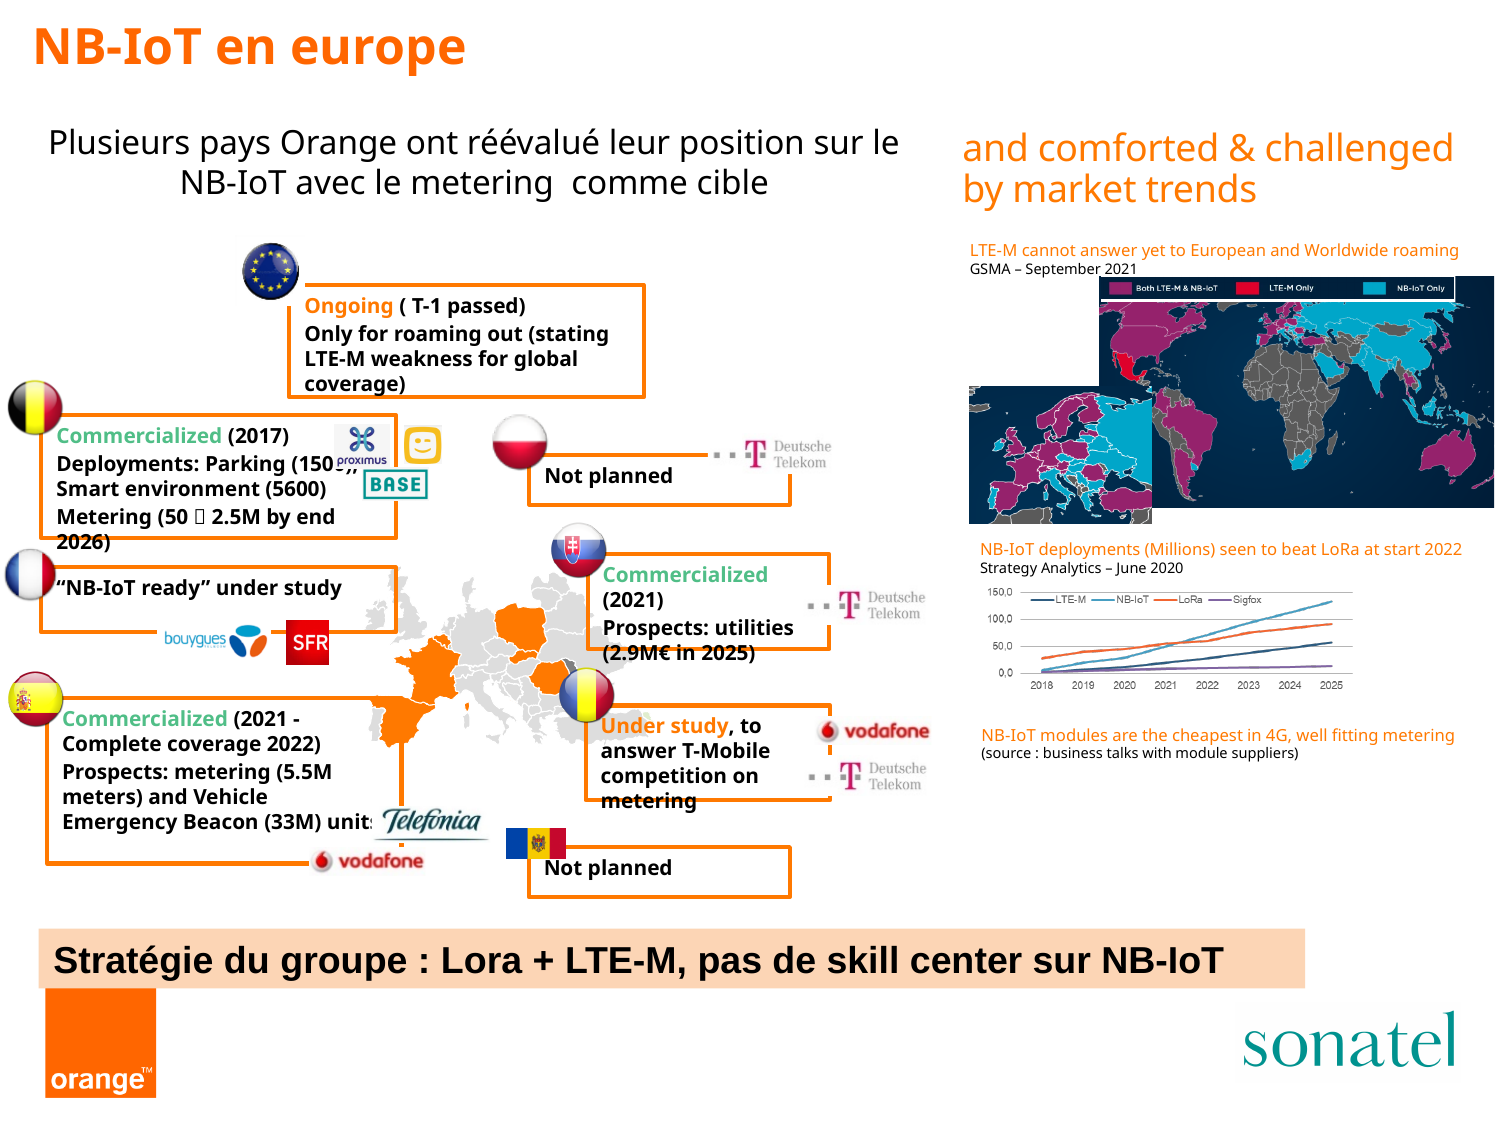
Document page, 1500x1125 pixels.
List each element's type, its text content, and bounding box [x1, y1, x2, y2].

text_box NB-IoT deployments (Millions) seen to beat LoRa at start 2022 Strategy Analytics – June 2020 [980, 538, 1468, 577]
text_box Commercialized (2017) Deployments: Parking (1500), Smart environment (5600) Metering (50  2.5M by end 2026) [41, 414, 396, 539]
picture [5, 668, 66, 728]
picture [707, 433, 837, 474]
text_box Ongoing ( T-1 passed) Only for roaming out (stating LTE-M weakness for global coverage) [289, 285, 644, 398]
picture [285, 620, 330, 665]
text_box Commercialized (2021 - Complete coverage 2022) Prospects: metering (5.5M meters) and Vehicle Emergency Beacon (33M) units [47, 698, 402, 864]
picture [802, 755, 932, 796]
picture [41, 989, 160, 1102]
text_box LTE-M cannot answer yet to European and Worldwide roaming GSMA – September 2021 [969, 240, 1461, 280]
picture [371, 806, 491, 843]
text_box NB-IoT modules are the cheapest in 4G, well fitting metering (source : business talks with module suppliers) [981, 724, 1457, 762]
picture [403, 425, 442, 464]
text_box Not planned [528, 847, 790, 898]
picture [0, 544, 60, 604]
picture [548, 519, 608, 580]
picture [506, 828, 566, 859]
text_box Commercialized (2021) Prospects: utilities (2.9M€ in 2025) [612, 554, 830, 650]
picture [979, 579, 1366, 724]
text_box “NB-IoT ready” under study [41, 567, 359, 633]
picture [489, 412, 550, 473]
picture [814, 716, 932, 746]
picture [234, 235, 305, 306]
picture [555, 663, 616, 724]
title Plusieurs pays Orange ont réévalué leur position sur le NB-IoT avec le metering comme cible [17, 113, 932, 236]
picture [157, 620, 272, 662]
picture [5, 377, 66, 437]
picture [334, 424, 430, 501]
text_box and comforted & challenged by market trends [962, 129, 1491, 204]
picture [308, 847, 426, 876]
text_box Not planned [529, 454, 790, 505]
text_box NB-IoT en europe [17, 7, 1105, 82]
text_box Stratégie du groupe : Lora + LTE-M, pas de skill center sur NB-IoT [38, 928, 1306, 989]
text_box Under study, to answer T-Mobile competition on metering [585, 705, 831, 801]
picture [802, 584, 931, 626]
picture [969, 275, 1495, 524]
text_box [362, 565, 655, 749]
